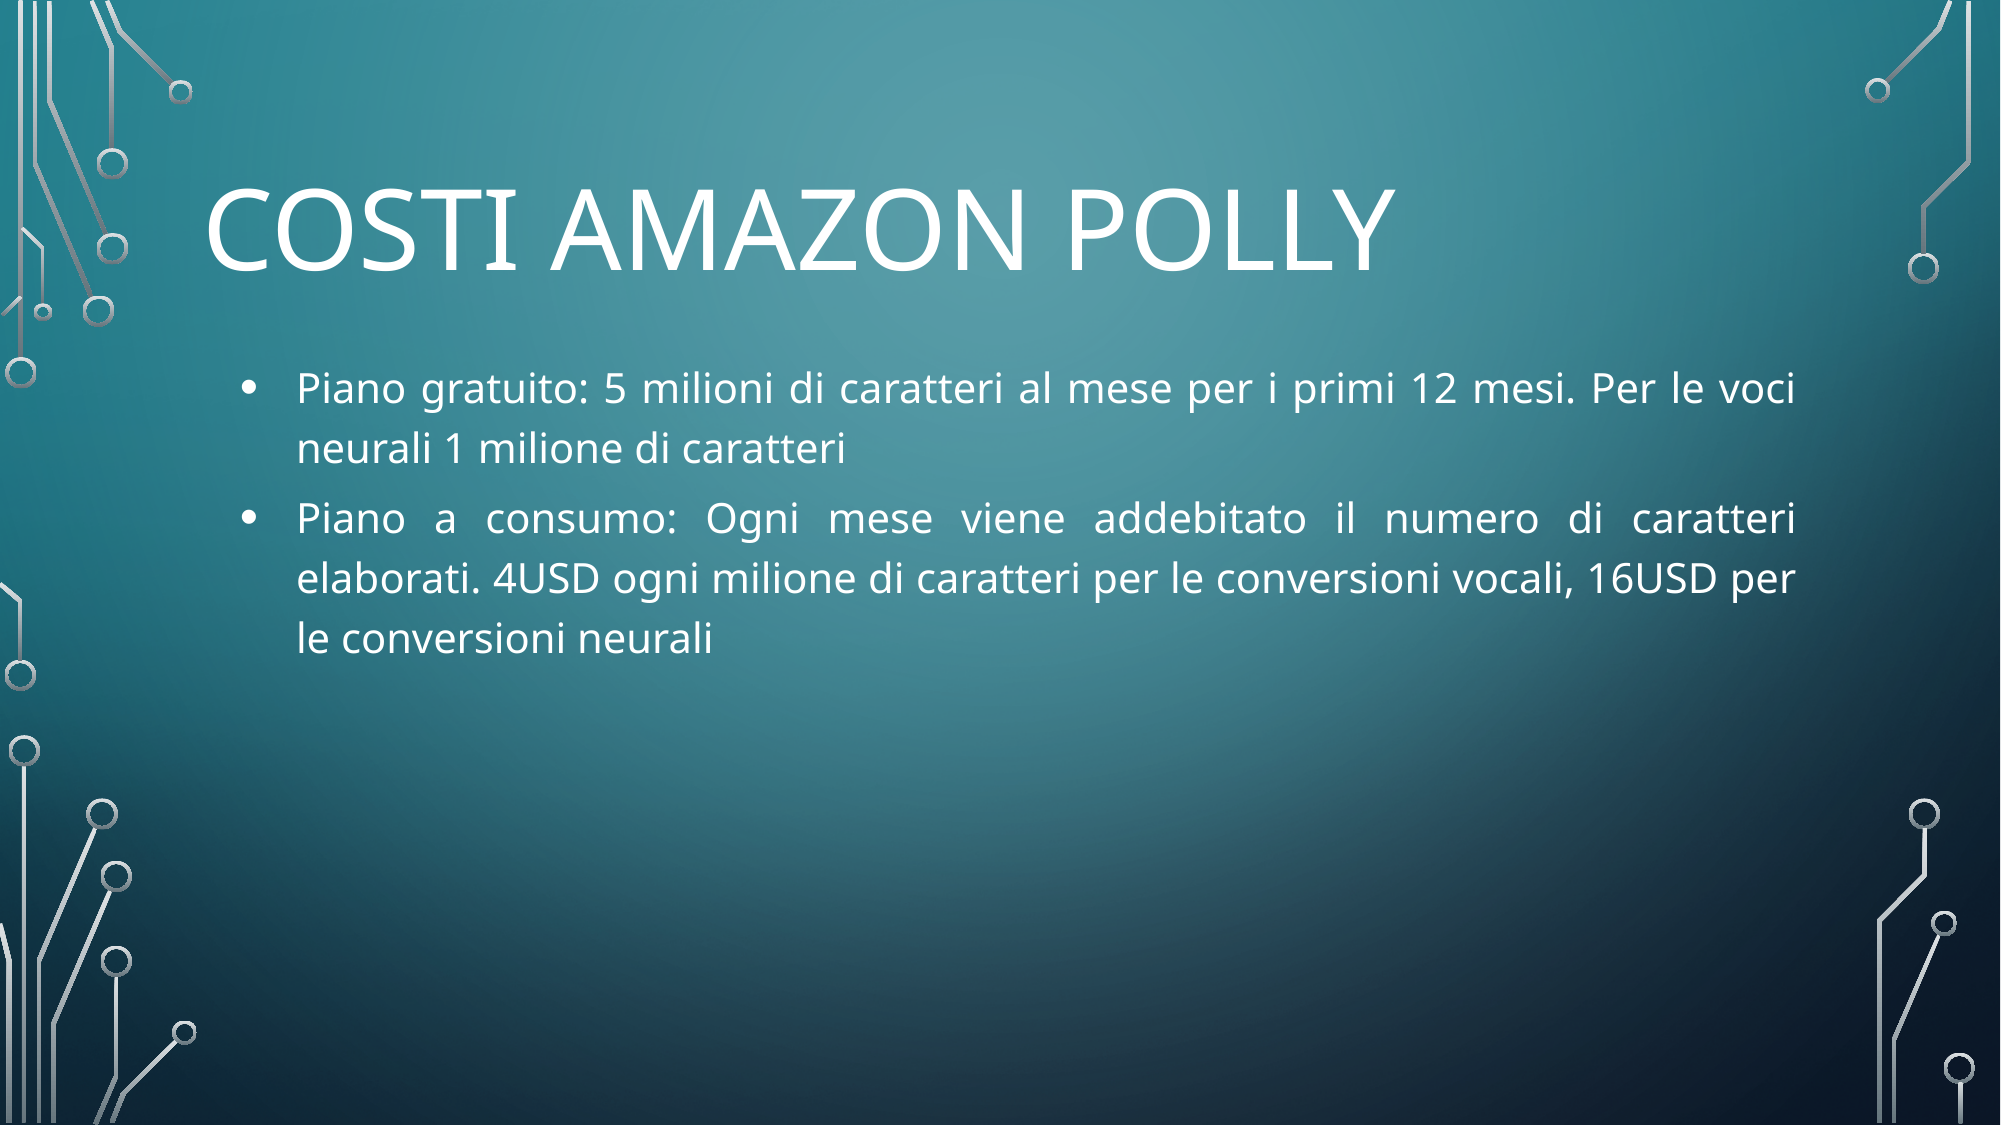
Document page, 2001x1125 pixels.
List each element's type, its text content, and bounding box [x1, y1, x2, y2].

list Piano gratuito: 5 milioni di caratteri al mese per i primi 12 mesi. Per le voci neurali 1 milione di caratteri Piano a consumo: Ogni mese viene addebitato il numero di caratteri elaborati. 4USD ogni milione di caratteri per le conversioni vocali, 16USD per le conversioni neurali [187, 343, 1813, 854]
title Costi Amazon polly [187, 124, 1813, 343]
